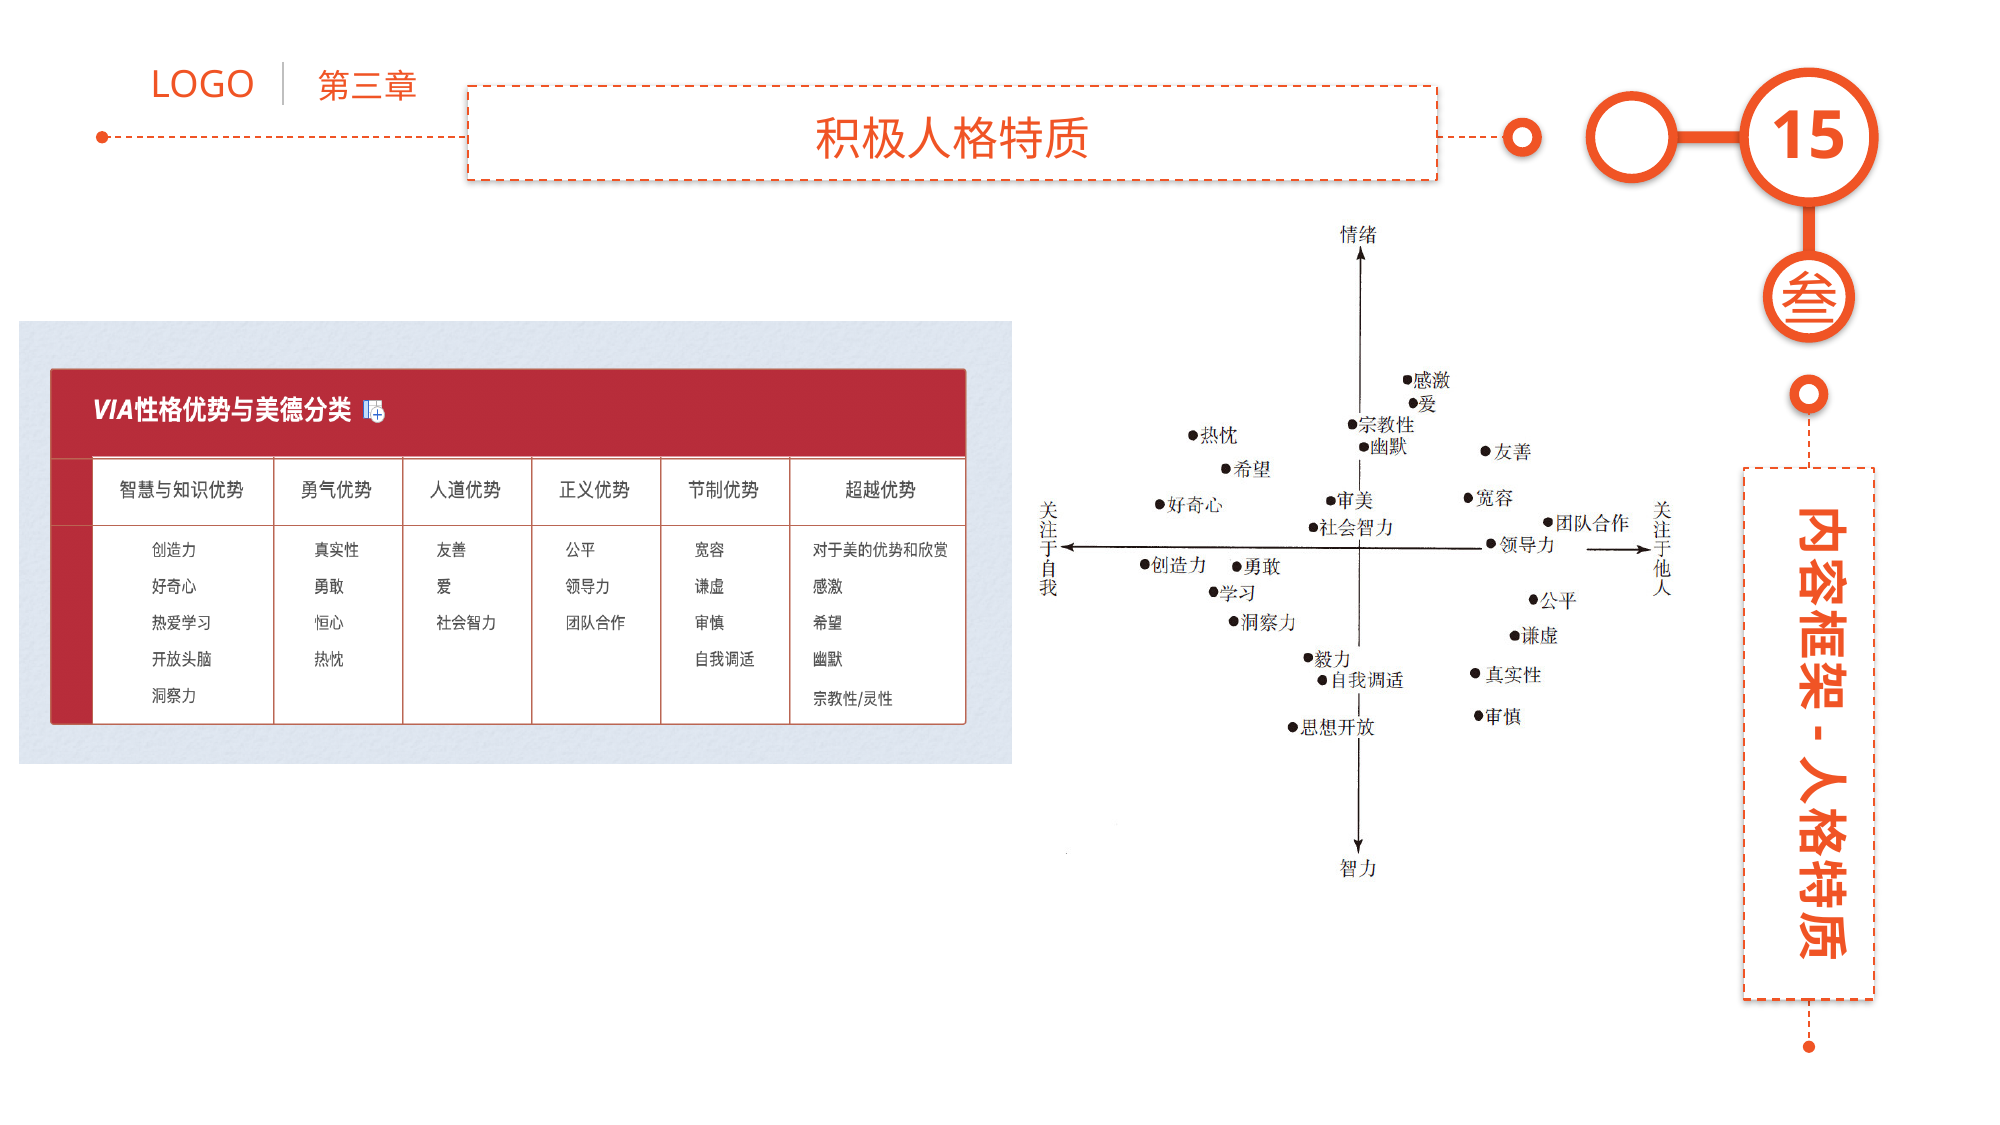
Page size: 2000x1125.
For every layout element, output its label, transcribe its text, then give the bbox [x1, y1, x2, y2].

picture [1023, 219, 1686, 886]
text_box 积极人格特质 [468, 90, 1437, 173]
picture [19, 321, 1012, 764]
